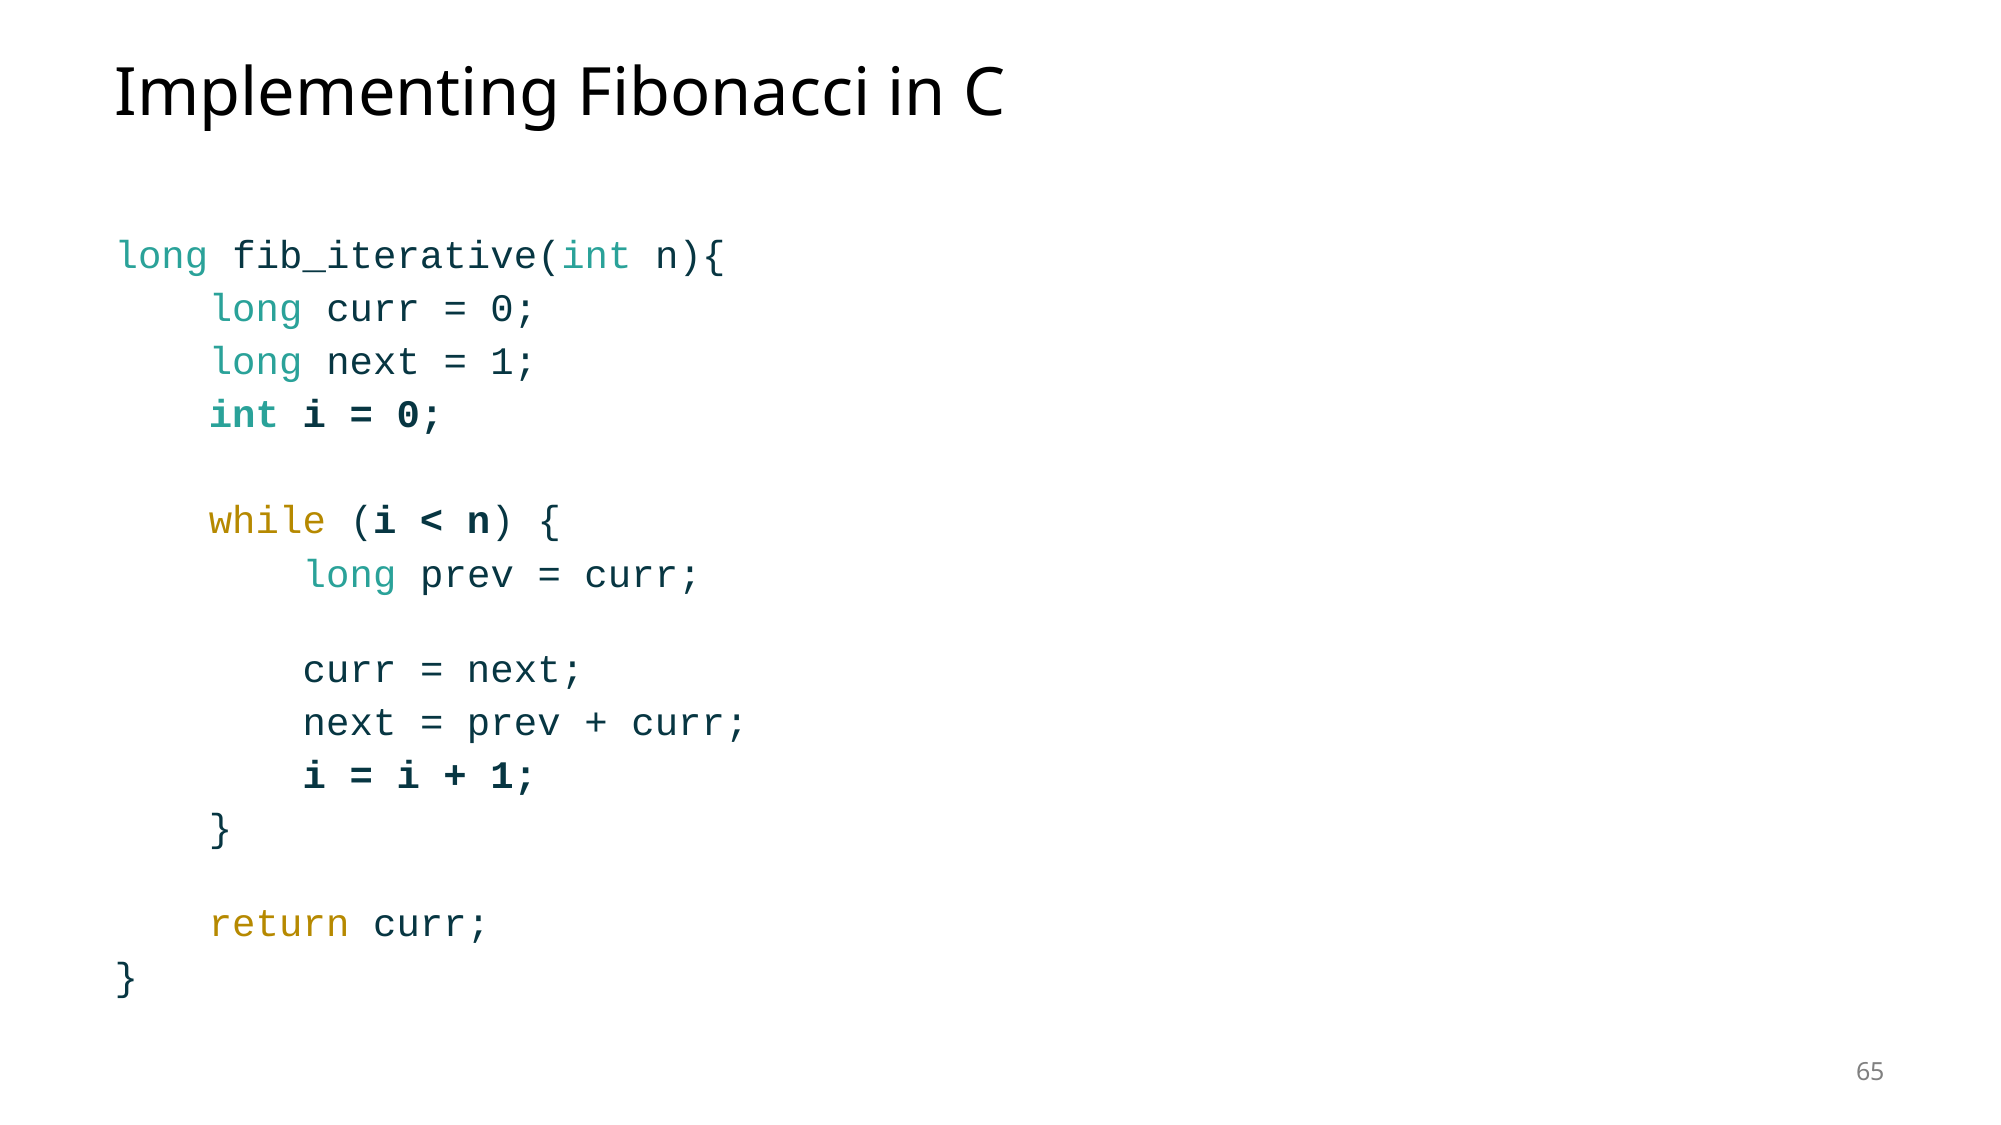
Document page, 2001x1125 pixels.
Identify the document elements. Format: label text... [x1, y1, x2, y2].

slide_number 65 [1749, 1042, 1900, 1103]
list long fib_iterative(int n){ long curr = 0; long next = 1; int i = 0; while (i < n) { long prev = curr; curr = next; next = prev + curr; i = i + 1; } return curr; } [99, 187, 1900, 1013]
title Implementing Fibonacci in C [99, 37, 1900, 150]
